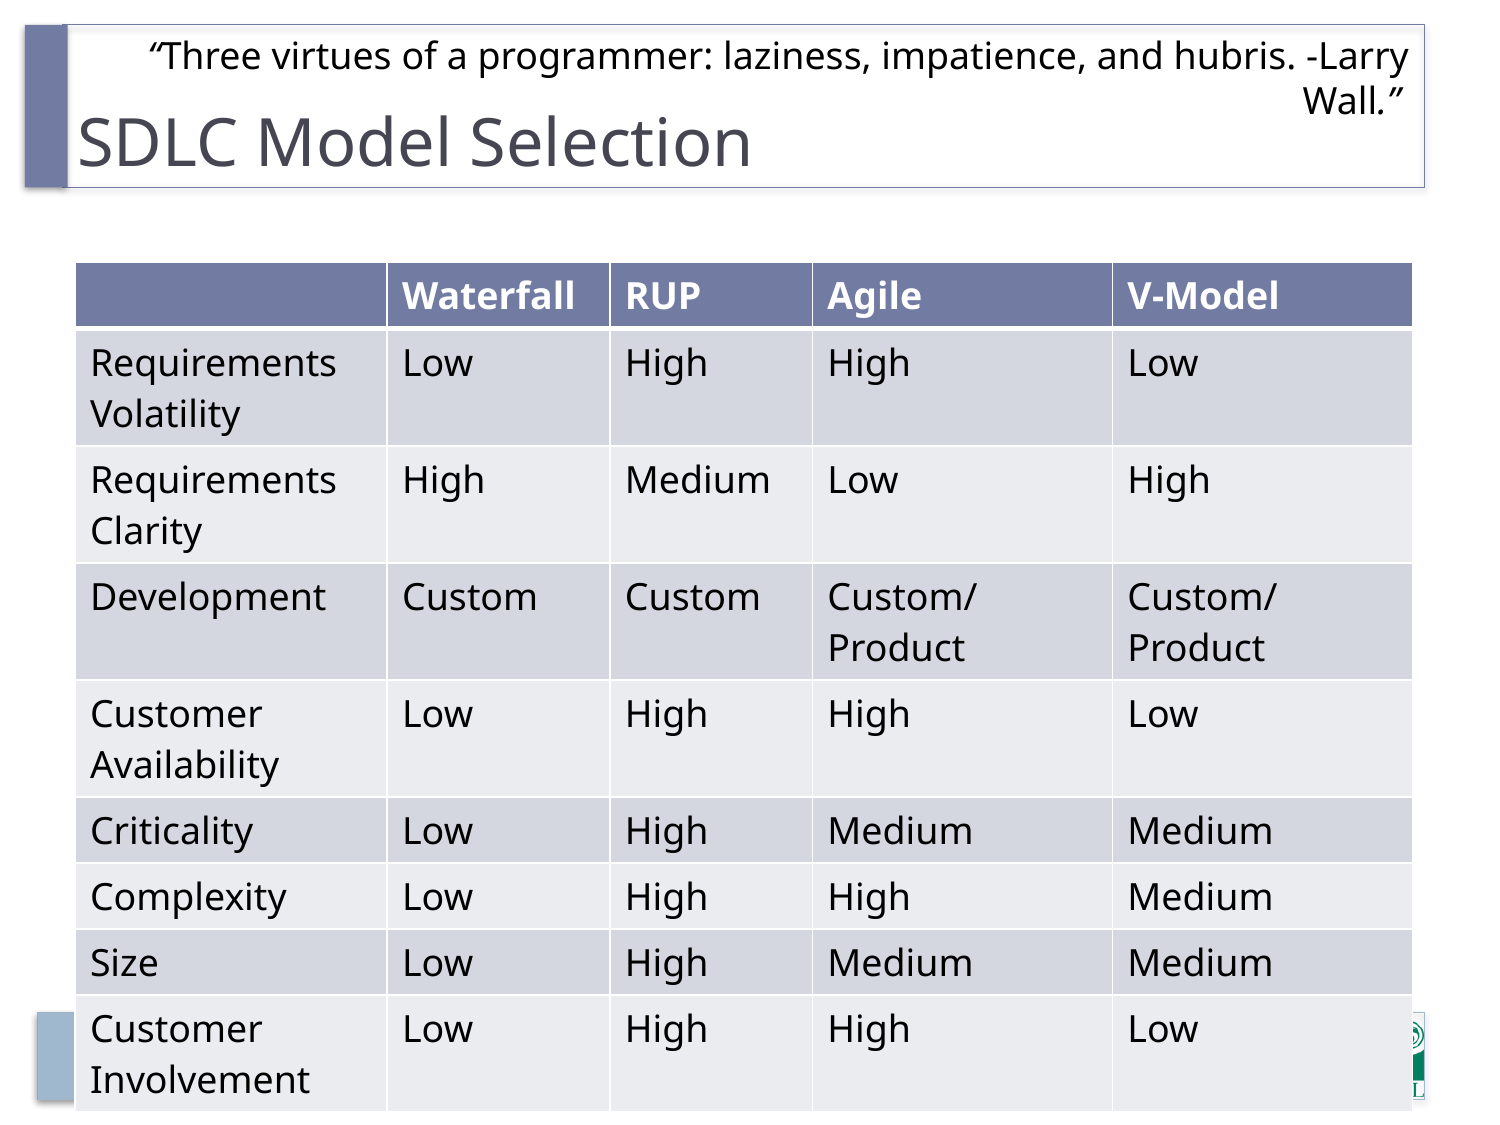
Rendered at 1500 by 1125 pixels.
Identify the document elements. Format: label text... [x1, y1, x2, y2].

table_cell Requirements Volatility [76, 331, 386, 445]
table_cell Custom/Product [813, 564, 1112, 679]
table_cell Custom/Product [1113, 564, 1412, 679]
table_cell High [611, 864, 812, 928]
table_cell Custom [611, 564, 812, 679]
table_header V-Model [1113, 263, 1412, 326]
table_cell Low [388, 798, 609, 862]
table_cell Custom [388, 564, 609, 679]
table_cell Low [388, 331, 609, 445]
table_cell Medium [1113, 864, 1412, 928]
table_cell Medium [611, 447, 812, 562]
table_cell Medium [813, 798, 1112, 862]
table_cell Development [76, 564, 386, 679]
table_cell Criticality [76, 798, 386, 862]
table_cell Medium [813, 930, 1112, 994]
table_cell High [611, 681, 812, 796]
picture [1413, 1021, 1424, 1097]
table_cell Low [388, 996, 609, 1111]
table_header RUP [611, 263, 812, 326]
table_header Waterfall [388, 263, 609, 326]
table_cell High [611, 331, 812, 445]
table_cell Customer Involvement [76, 996, 386, 1111]
table_cell High [611, 798, 812, 862]
table_cell Low [813, 447, 1112, 562]
table_header [76, 263, 386, 326]
title SDLC Model Selection [62, 130, 1425, 188]
table_cell Requirements Clarity [76, 447, 386, 562]
table_cell Medium [1113, 930, 1412, 994]
table_cell High [813, 996, 1112, 1111]
table_cell High [813, 864, 1112, 928]
table_cell High [388, 447, 609, 562]
table_cell Complexity [76, 864, 386, 928]
table_cell Low [388, 864, 609, 928]
table_cell Size [76, 930, 386, 994]
table_cell High [813, 331, 1112, 445]
table_cell Low [388, 681, 609, 796]
table_cell Medium [1113, 798, 1412, 862]
table_cell Low [1113, 996, 1412, 1111]
table_cell High [813, 681, 1112, 796]
table_cell High [1113, 447, 1412, 562]
table_cell Low [1113, 331, 1412, 445]
text_box “Three virtues of a programmer: laziness, impatience, and hubris. -Larry Wall.” [62, 24, 1425, 130]
table_cell Low [388, 930, 609, 994]
table_cell Customer Availability [76, 681, 386, 796]
table_cell High [611, 996, 812, 1111]
table_cell Low [1113, 681, 1412, 796]
table_header Agile [813, 263, 1112, 326]
table_cell High [611, 930, 812, 994]
